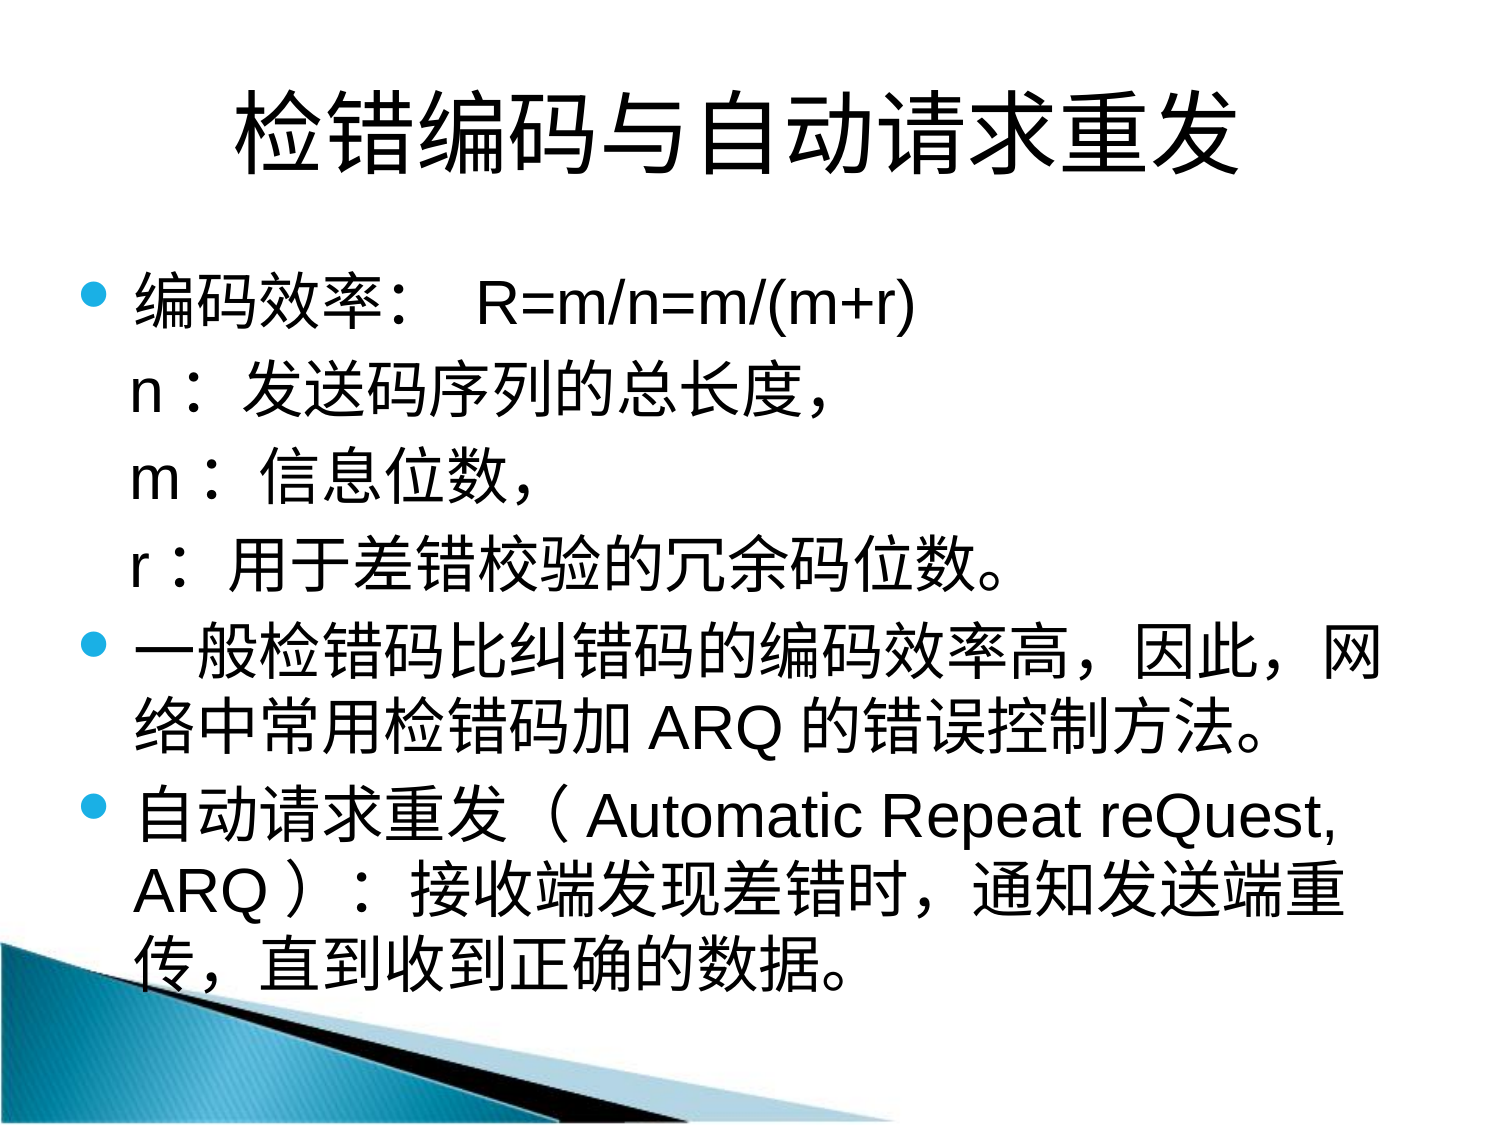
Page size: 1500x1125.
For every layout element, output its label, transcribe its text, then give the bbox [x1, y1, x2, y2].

list 编码效率： R=m/n=m/(m+r) n：发送码序列的总长度， m：信息位数， r：用于差错校验的冗余码位数。 一般检错码比纠错码的编码效率高，因此，网络中常用检错码加ARQ的错误控制方法。 自动请求重发（Automatic Repeat reQuest, ARQ）：接收端发现差错时，通知发送端重传，直到收到正确的数据。 [62, 254, 1413, 998]
picture [0, 823, 914, 1125]
title 检错编码与自动请求重发 [62, 37, 1413, 226]
